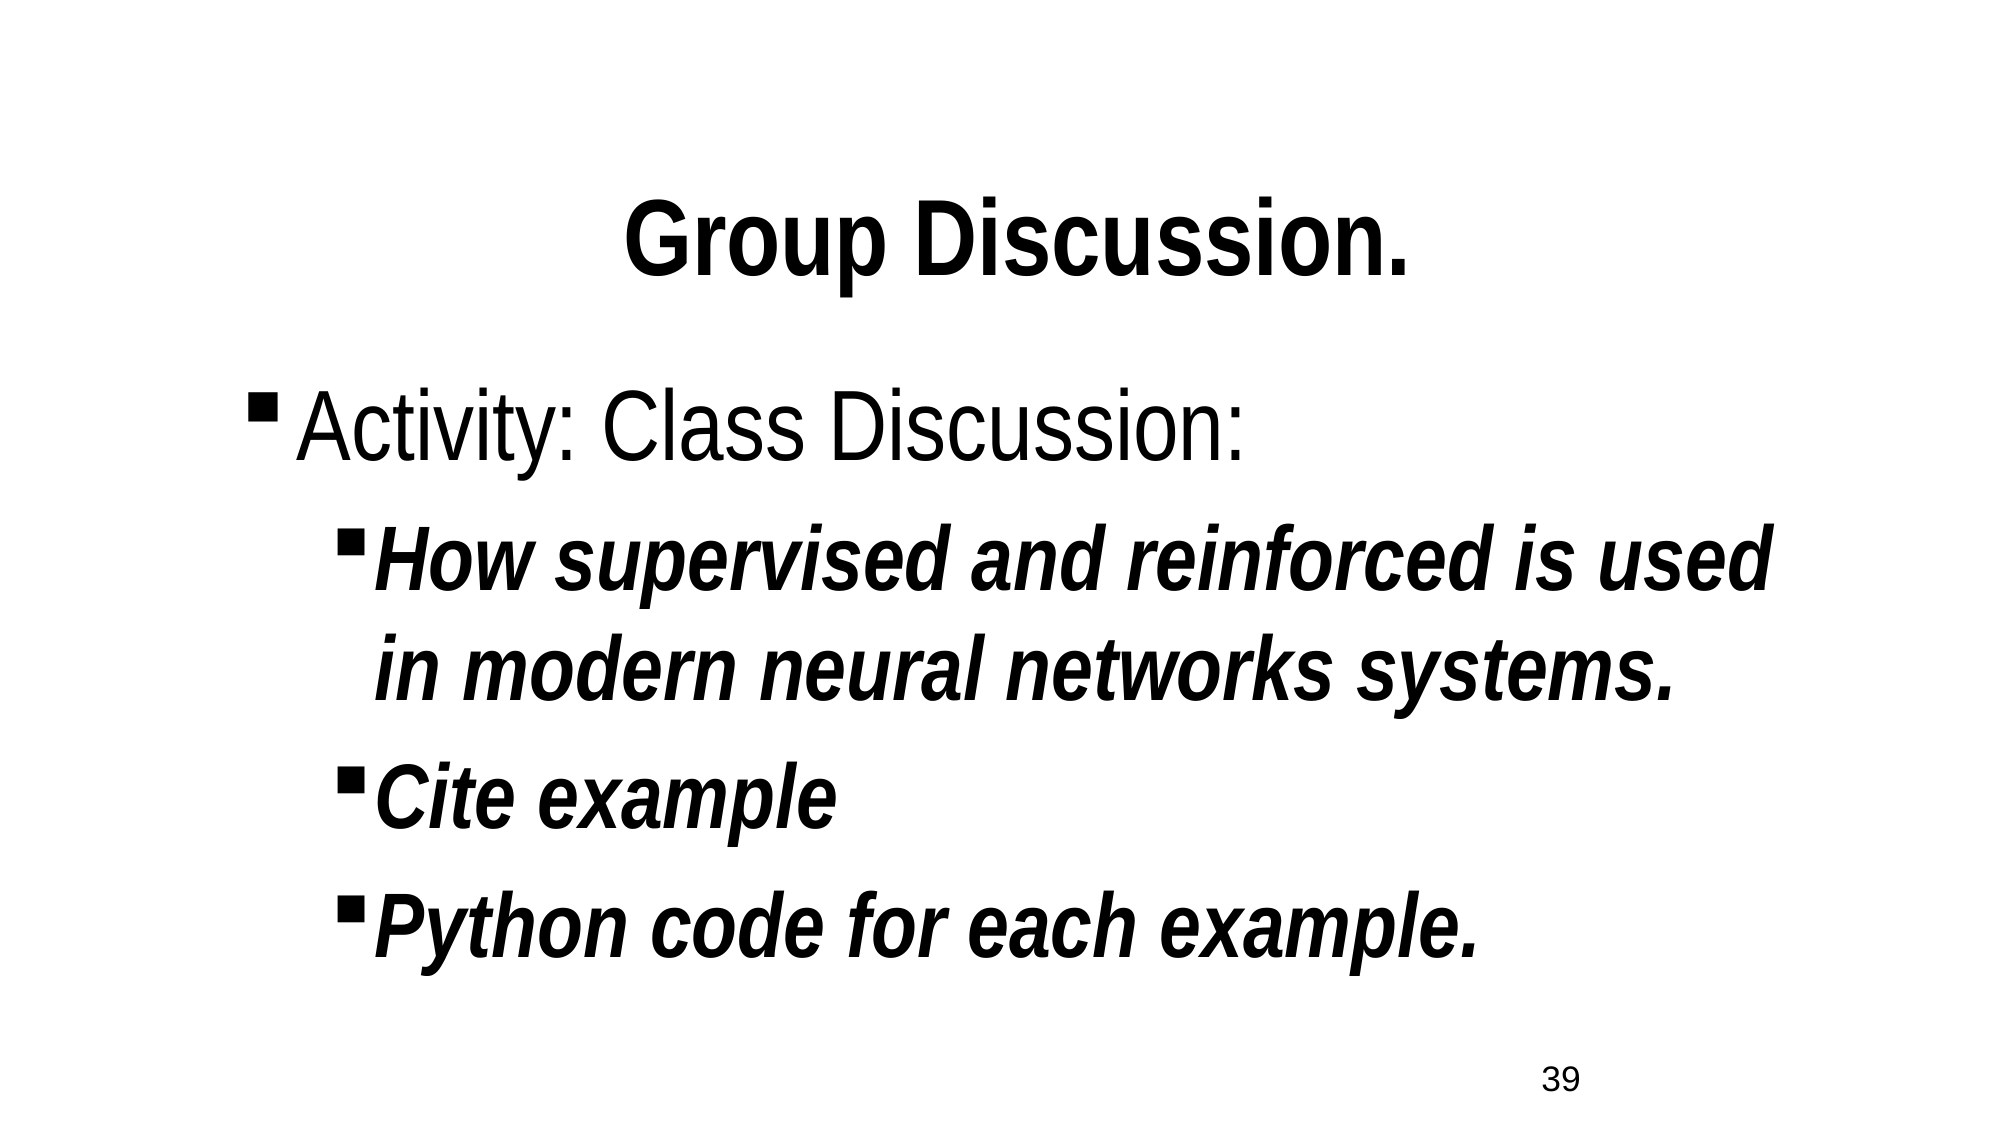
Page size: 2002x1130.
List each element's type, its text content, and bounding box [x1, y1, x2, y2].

list Activity: Class Discussion: How supervised and reinforced is used in modern neural networks systems. Cite example Python code for each example. [133, 351, 1835, 1029]
slide_number 39 [1434, 1046, 1901, 1107]
title Group Discussion. [133, 138, 1902, 327]
